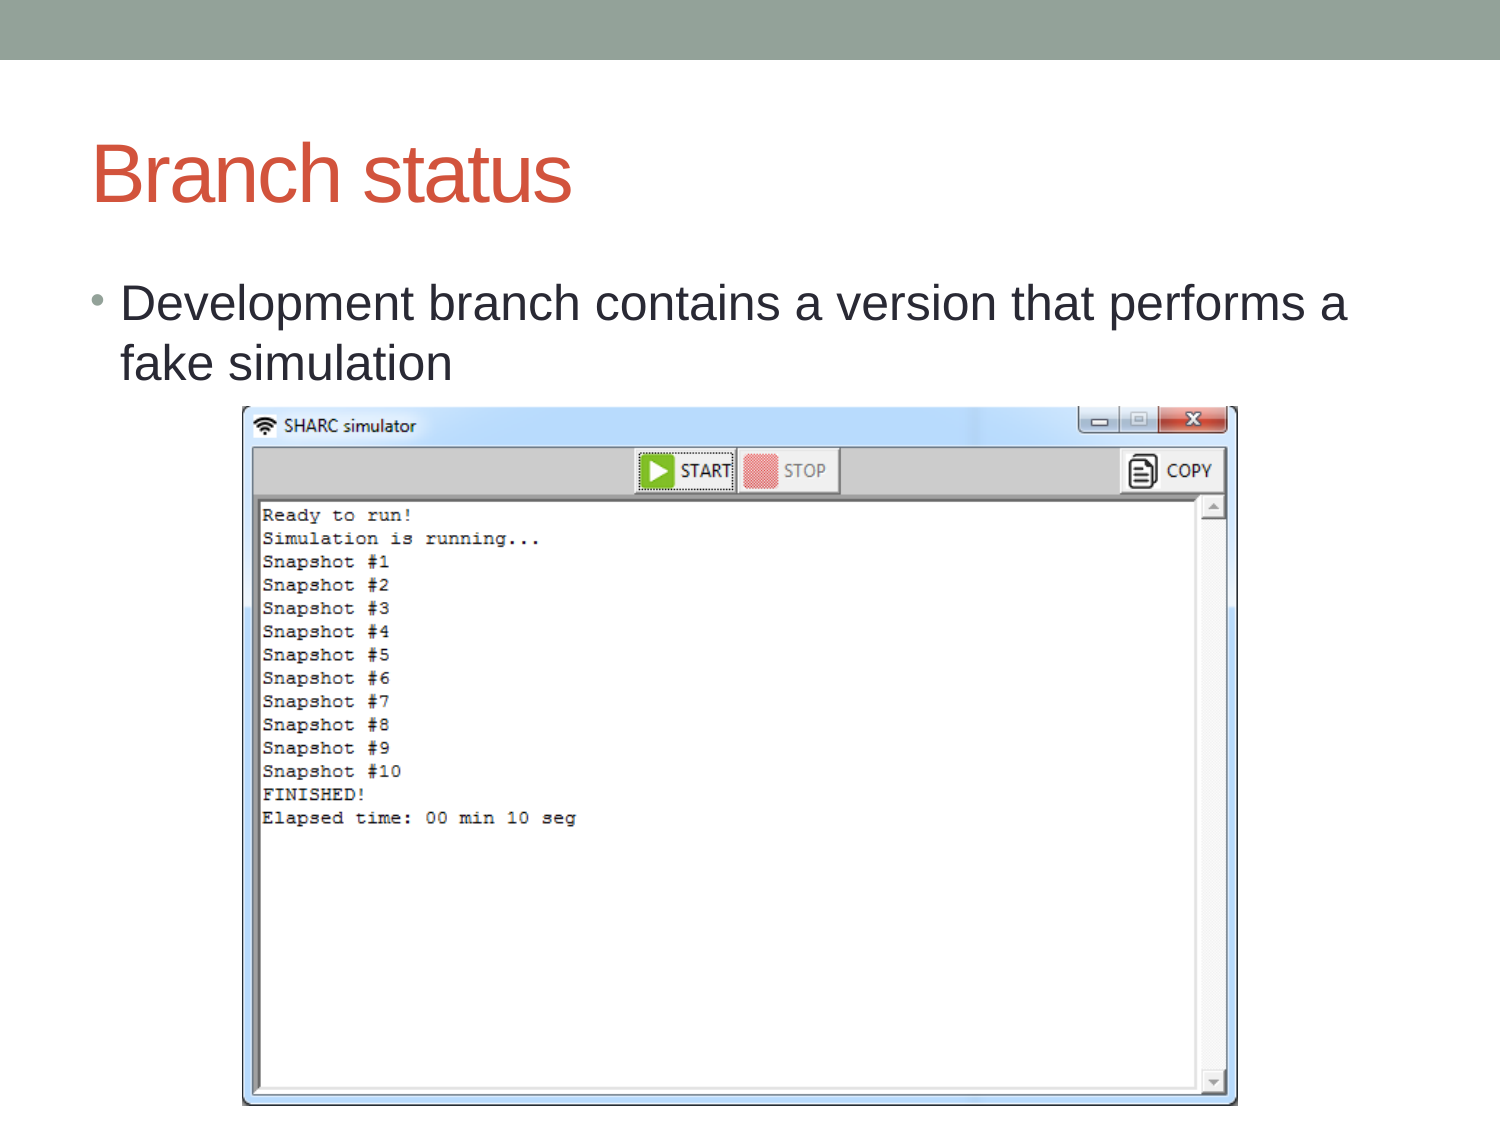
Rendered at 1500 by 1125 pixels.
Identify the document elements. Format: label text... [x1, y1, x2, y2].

list Development branch contains a version that performs a fake simulation [75, 262, 1425, 1063]
title Branch status [75, 87, 1425, 250]
picture [241, 406, 1239, 1107]
